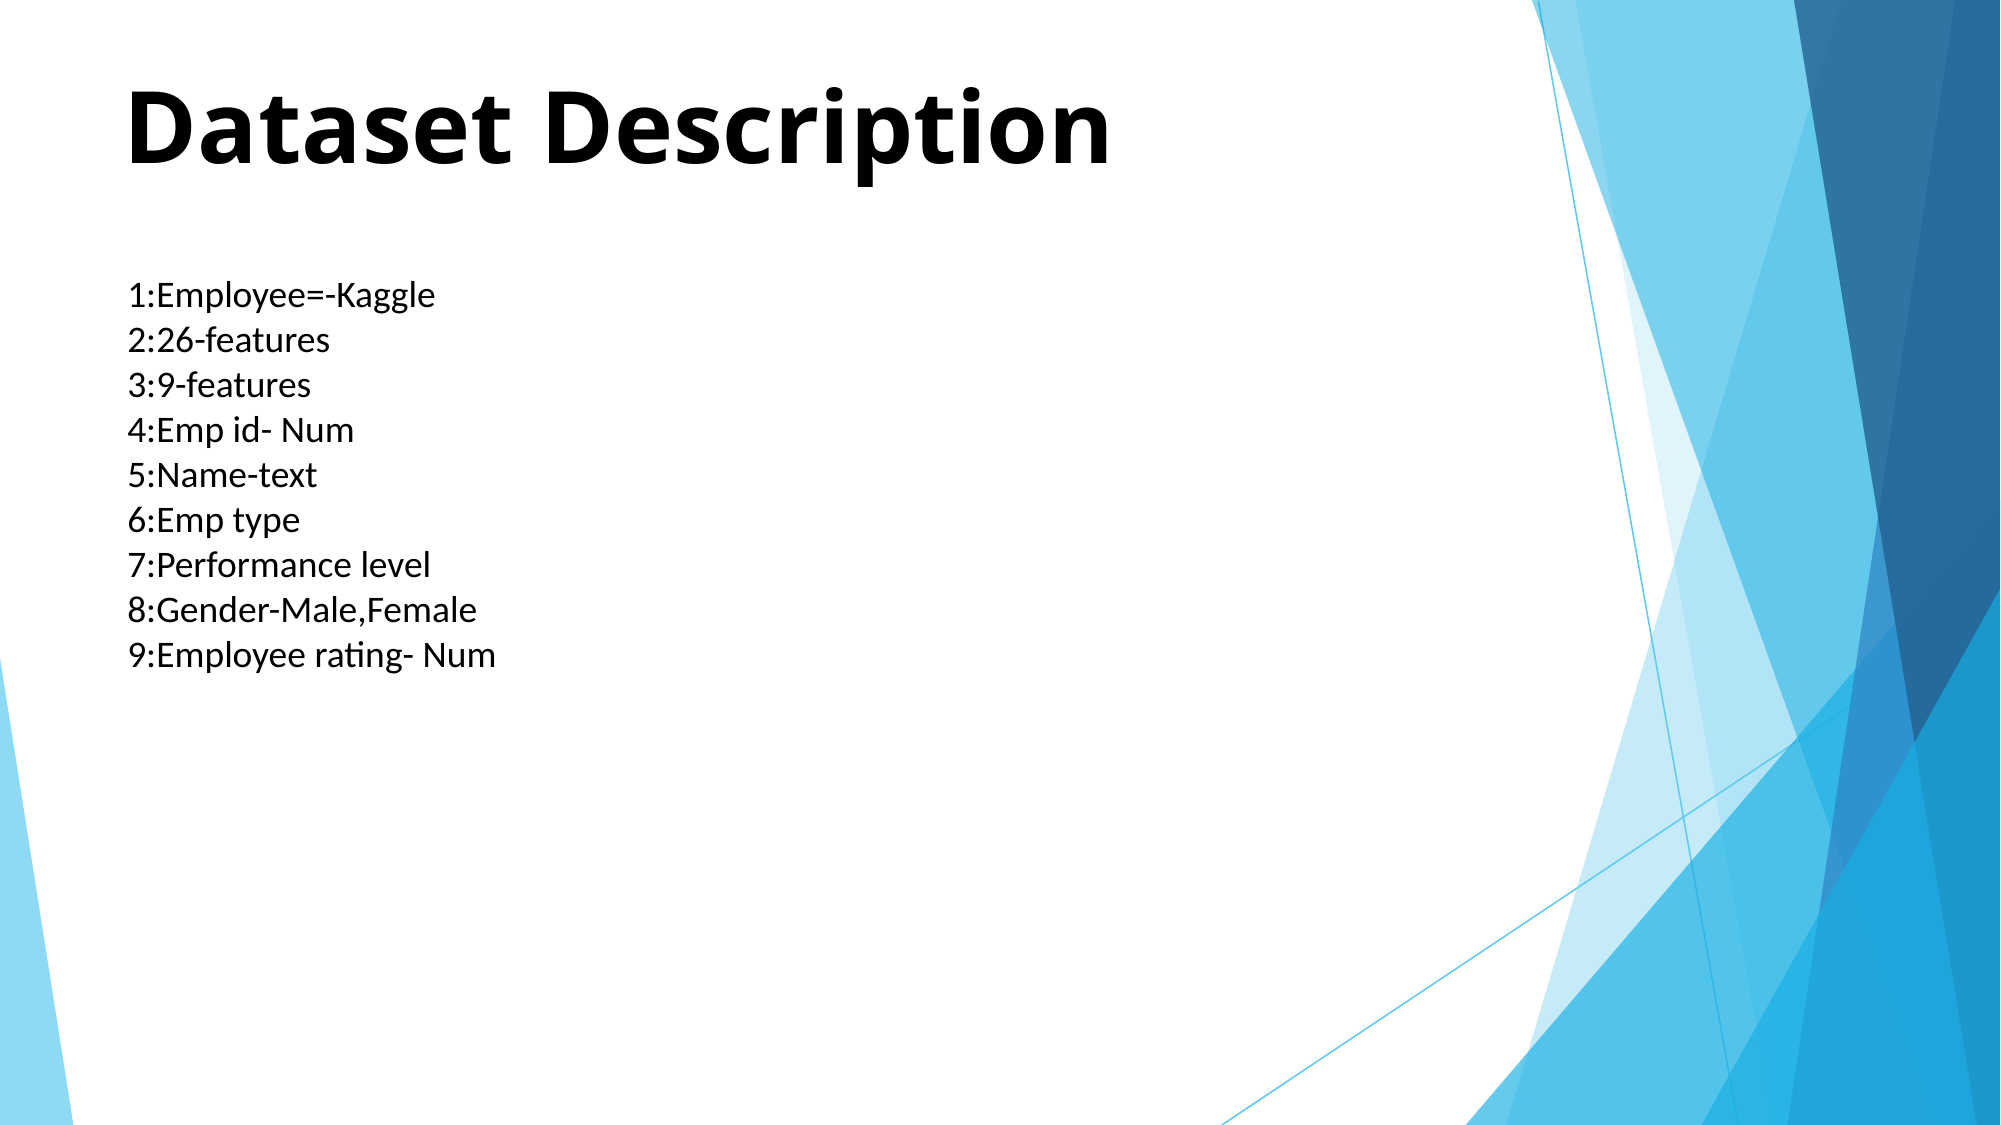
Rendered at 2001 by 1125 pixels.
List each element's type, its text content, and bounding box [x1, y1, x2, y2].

title Dataset Description [123, 63, 1877, 188]
text_box 1:Employee=-Kaggle 2:26-features 3:9-features 4:Emp id- Num 5:Name-text 6:Emp type 7:Performance level 8:Gender-Male,Female 9:Employee rating- Num [112, 263, 1088, 683]
